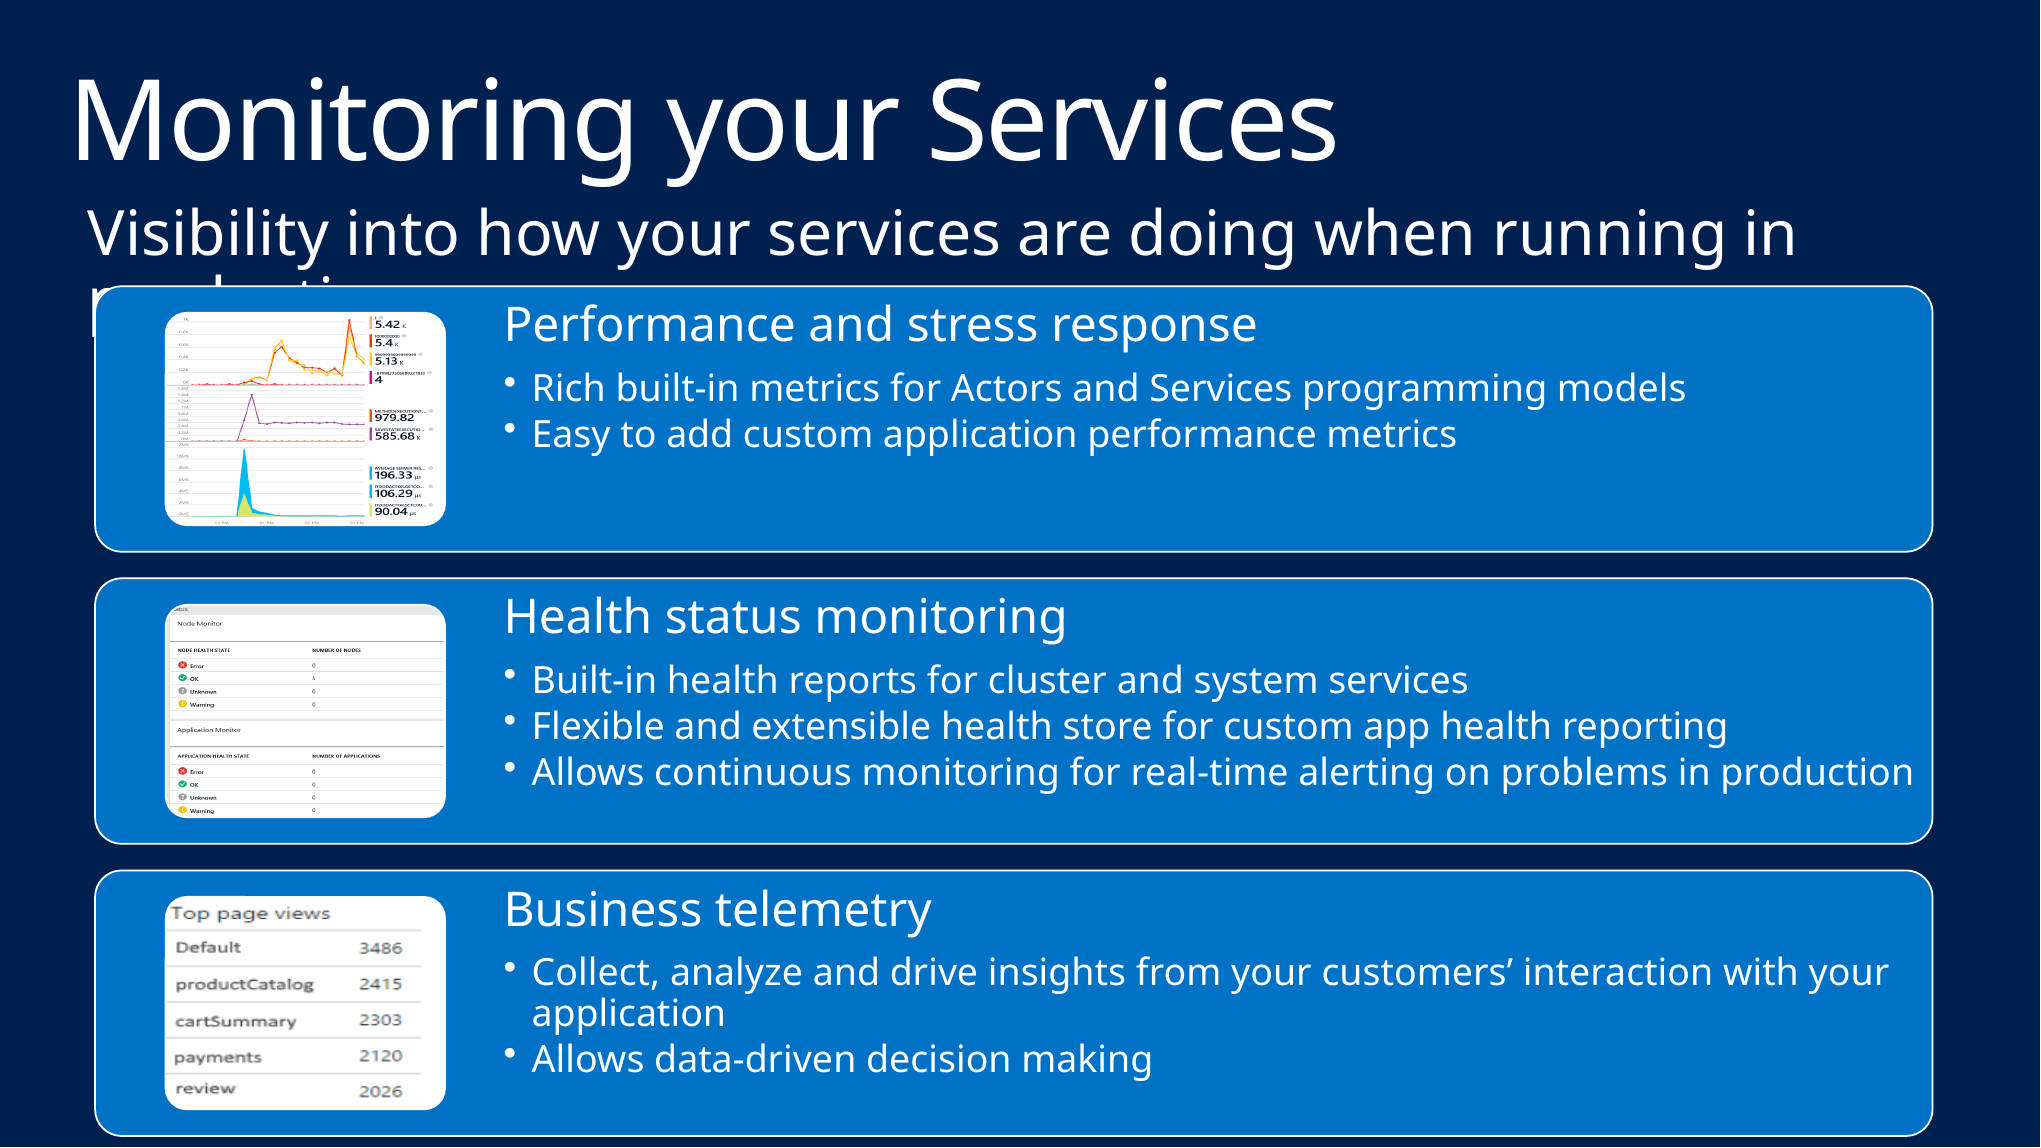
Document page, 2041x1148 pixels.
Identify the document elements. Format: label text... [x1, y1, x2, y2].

title Monitoring your Services [45, 48, 1996, 199]
text_box Health status monitoring Built-in health reports for cluster and system services Flexible and extensible health store for custom app health reporting Allows continuous monitoring for real-time alerting on problems in production [94, 577, 1934, 845]
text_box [94, 285, 1933, 552]
text_box [164, 603, 446, 819]
list Visibility into how your services are doing when running in production [64, 199, 1977, 299]
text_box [94, 870, 1933, 1137]
